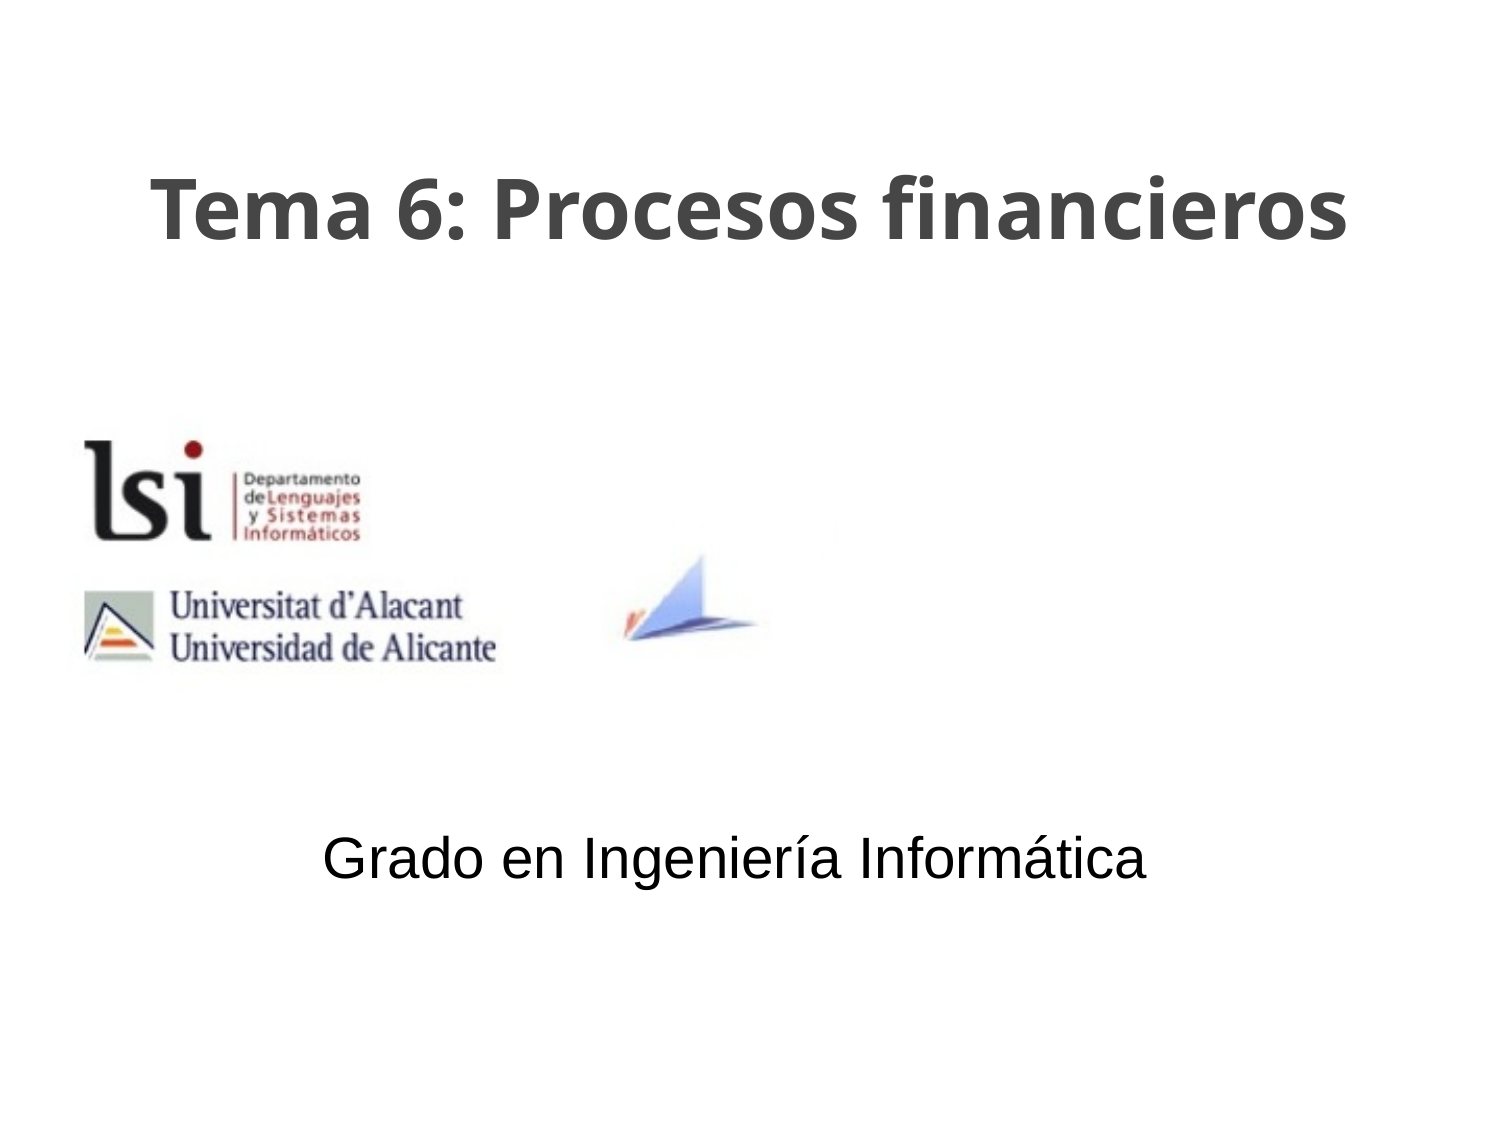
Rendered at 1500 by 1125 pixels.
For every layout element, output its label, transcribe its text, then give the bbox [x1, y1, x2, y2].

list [41, 395, 835, 747]
text_box Grado en Ingeniería Informática [308, 812, 1179, 898]
title Tema 6: Procesos financieros [75, 112, 1425, 300]
